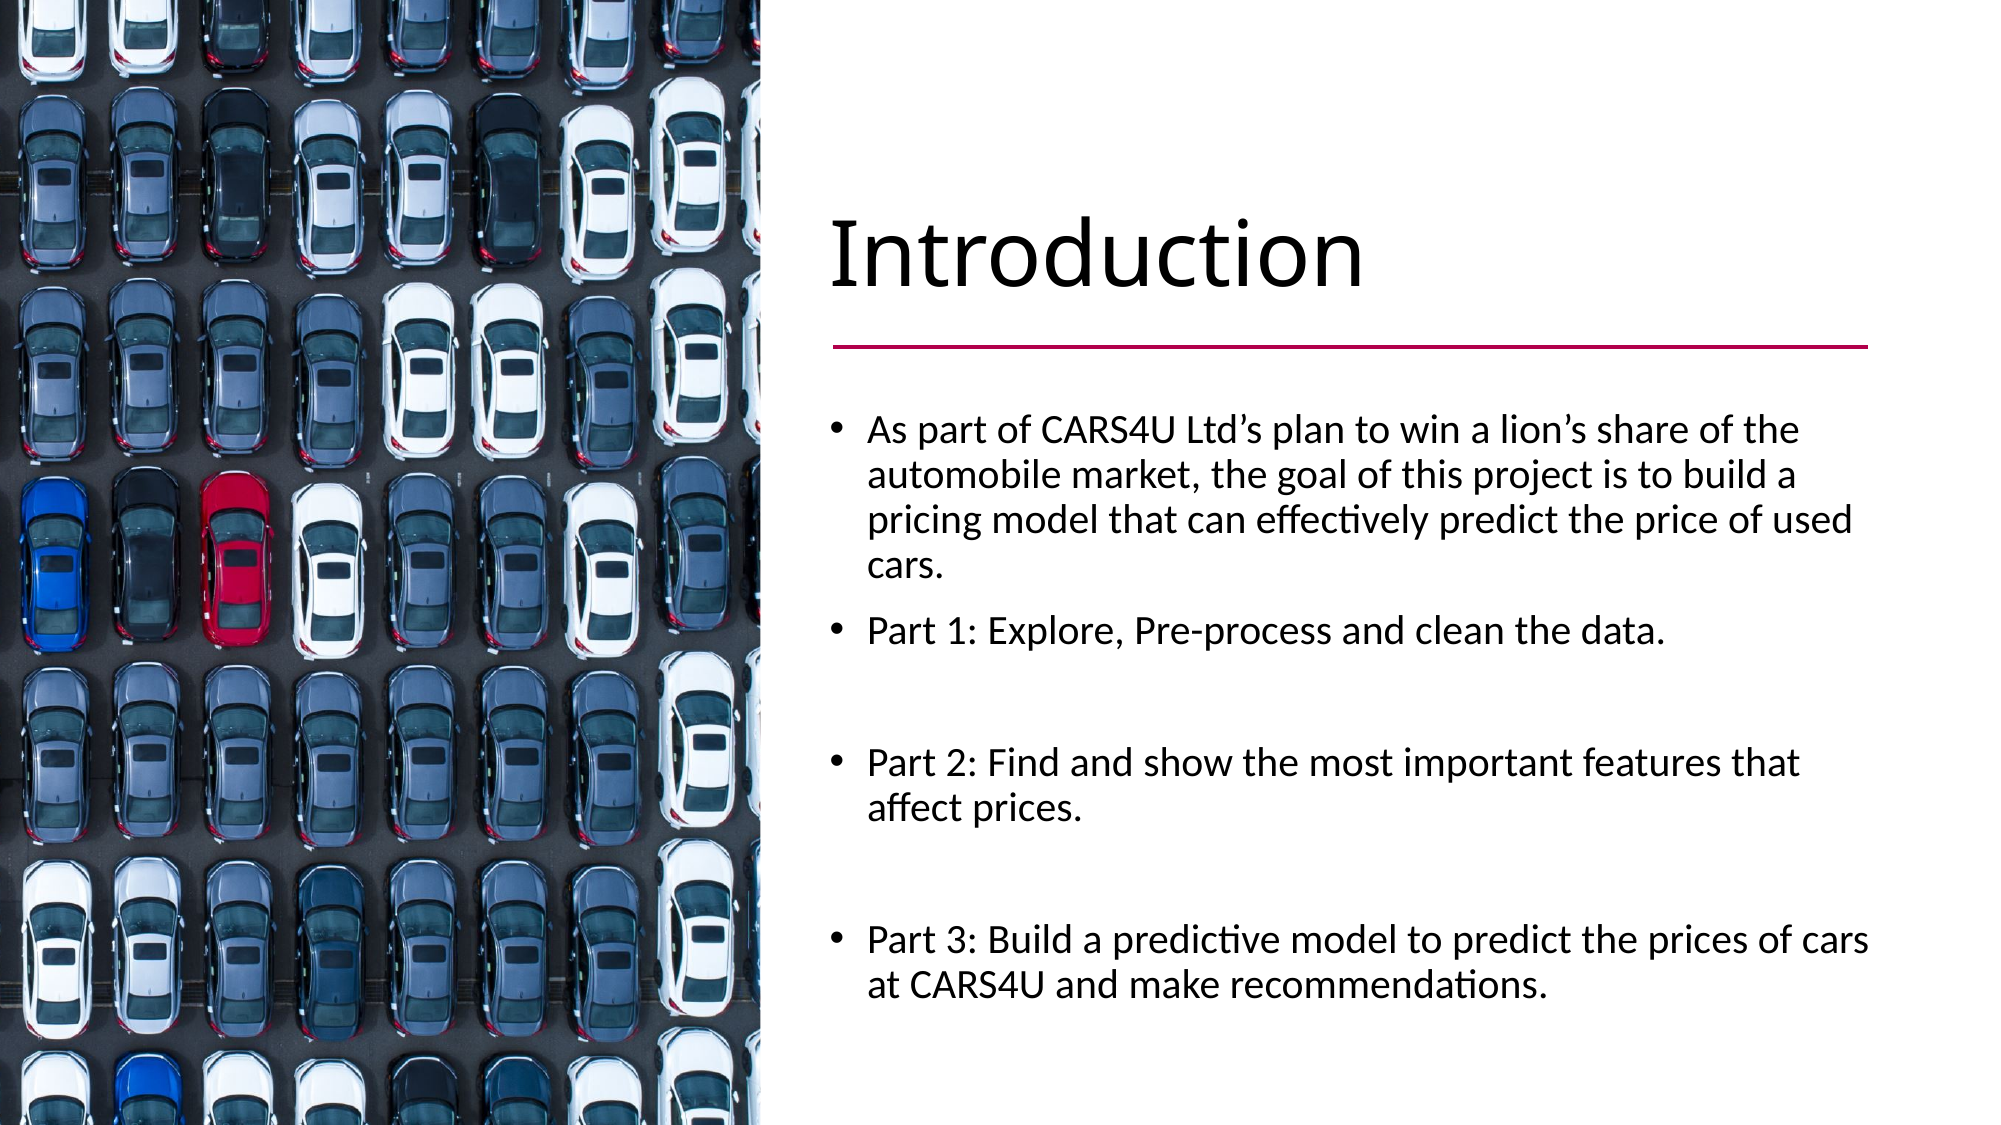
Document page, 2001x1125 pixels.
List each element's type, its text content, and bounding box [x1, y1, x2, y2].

list As part of CARS4U Ltd’s plan to win a lion’s share of the automobile market, the goal of this project is to build a pricing model that can effectively predict the price of used cars. Part 1: Explore, Pre-process and clean the data. Part 2: Find and show the most important features that affect prices. Part 3: Build a predictive model to predict the prices of cars at CARS4U and make recommendations. [814, 399, 1895, 1021]
picture [0, 0, 761, 1125]
title Introduction [814, 103, 1895, 315]
